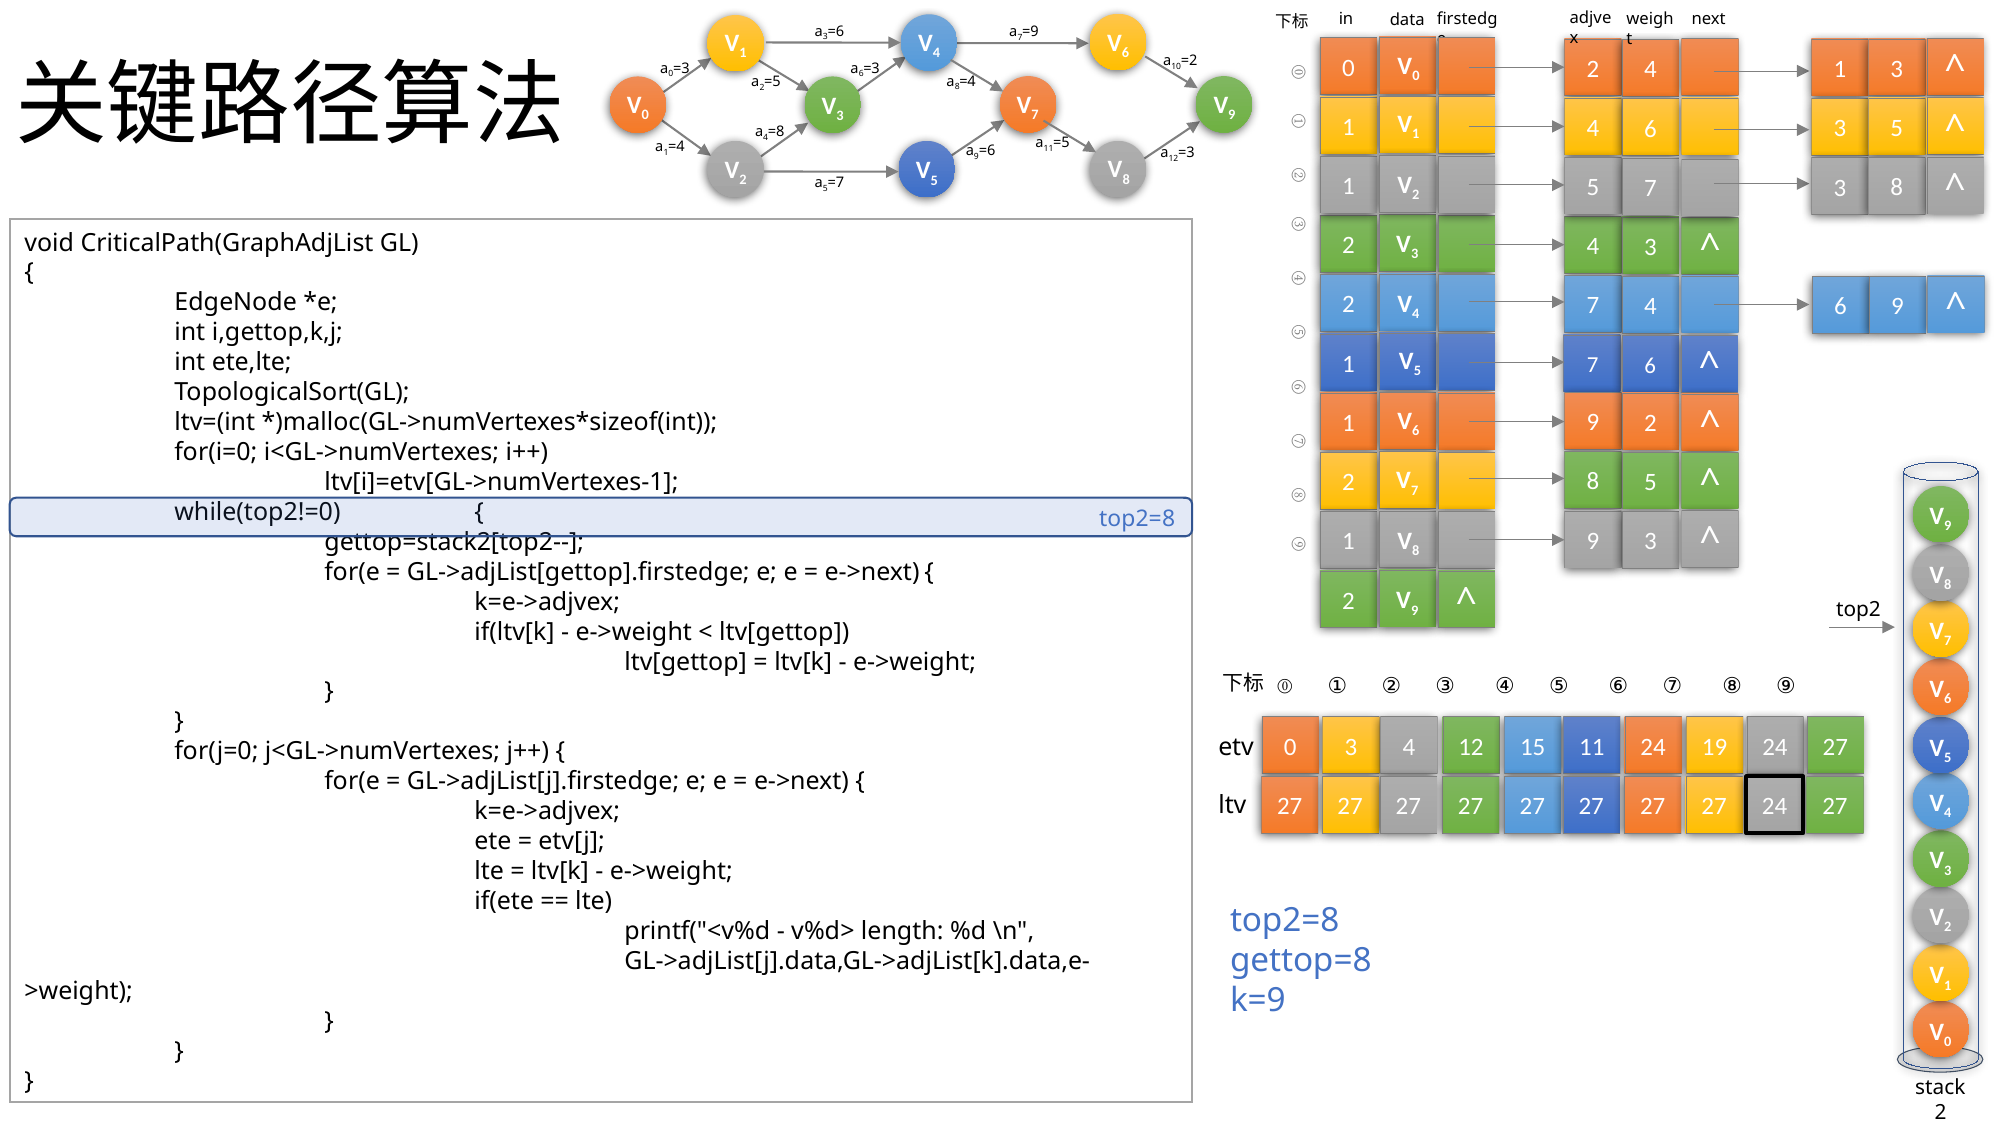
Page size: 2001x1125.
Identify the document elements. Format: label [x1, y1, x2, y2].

text_box [1562, 776, 1620, 834]
text_box [1807, 716, 1864, 774]
text_box [1746, 716, 1804, 774]
text_box [1503, 776, 1561, 834]
title [0, 0, 1260, 216]
text_box [1215, 891, 1794, 1026]
text_box [1322, 716, 1438, 774]
text_box [1380, 776, 1437, 834]
text_box [1563, 716, 1621, 774]
text_box [1442, 716, 1500, 774]
text_box [1260, 0, 1985, 1125]
text_box [1685, 776, 1743, 834]
text_box [1624, 716, 1682, 774]
text_box [1321, 776, 1379, 834]
text_box [1504, 716, 1562, 774]
text_box [1207, 662, 1862, 705]
text_box [1746, 776, 1804, 834]
text_box [1806, 776, 1864, 834]
text_box [1203, 716, 1319, 774]
text_box [1203, 776, 1319, 834]
text_box [1686, 716, 1744, 774]
text_box [1624, 776, 1682, 834]
text_box [609, 13, 1253, 201]
text_box [1442, 776, 1500, 834]
text_box [8, 218, 1194, 1103]
